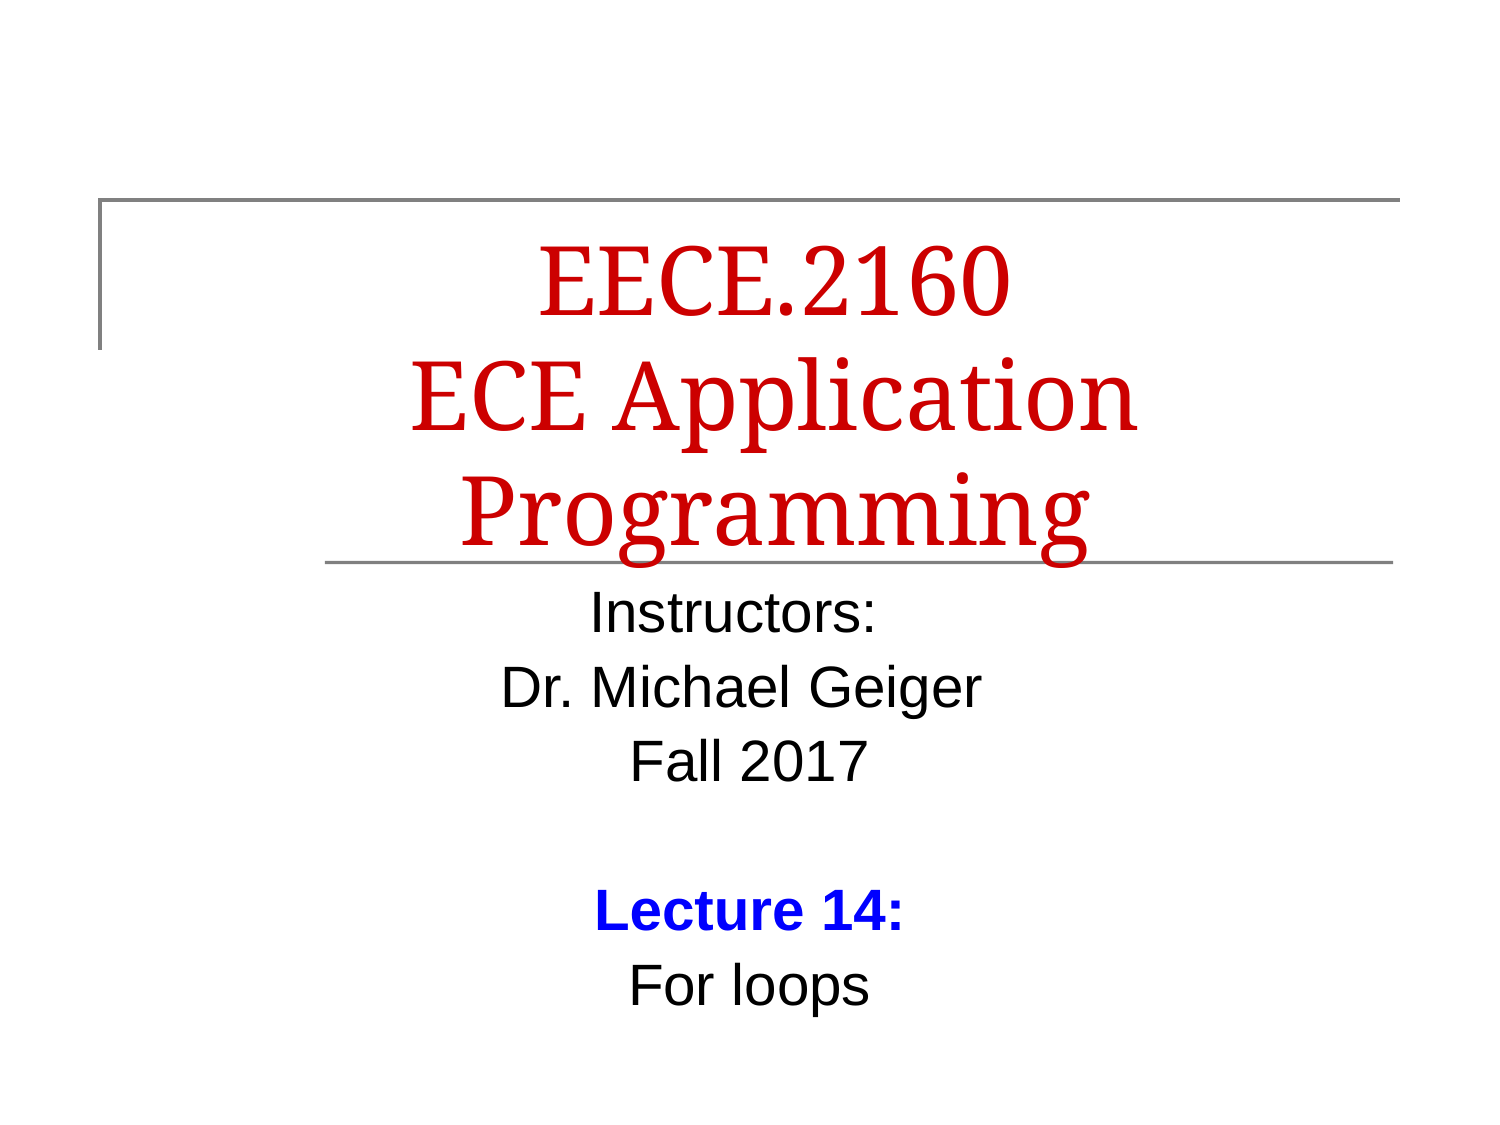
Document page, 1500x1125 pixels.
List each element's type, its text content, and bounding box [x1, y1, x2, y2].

title EECE.2160 ECE Application Programming [150, 212, 1401, 563]
subtitle Instructors: Dr. Michael Geiger Fall 2017 Lecture 14: For loops [0, 575, 1500, 1075]
